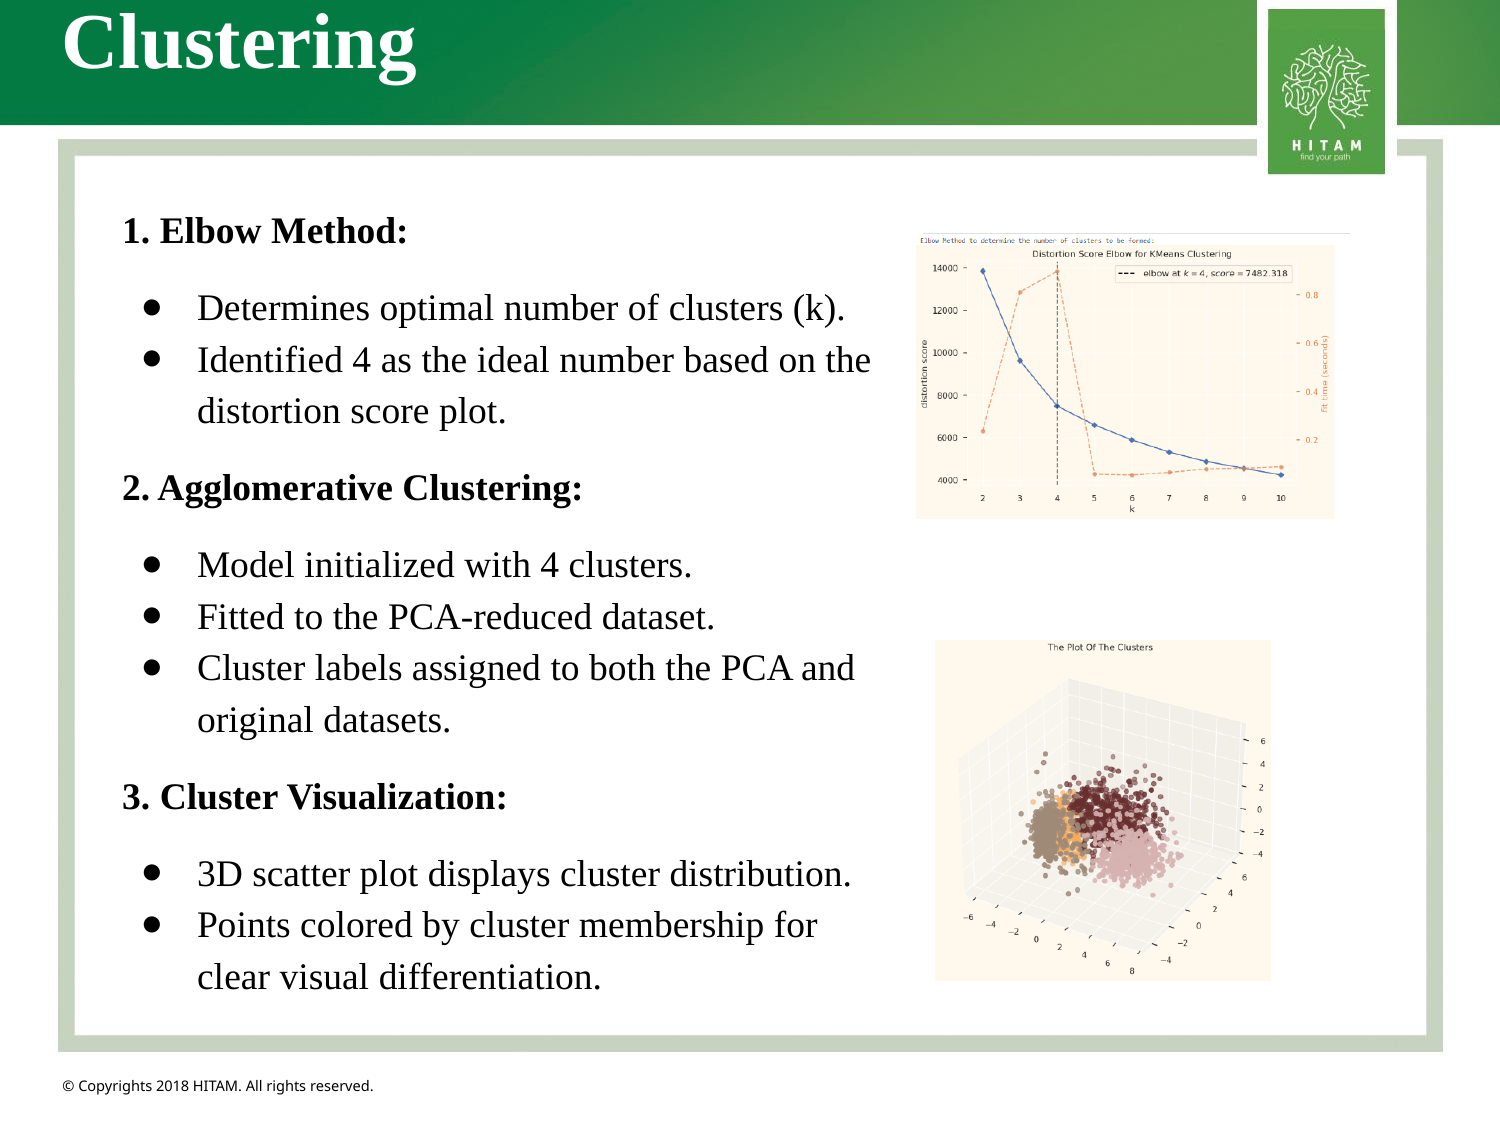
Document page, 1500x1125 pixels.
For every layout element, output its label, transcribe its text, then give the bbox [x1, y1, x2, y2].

text_box Clustering [46, 0, 1500, 173]
text_box 1. Elbow Method: Determines optimal number of clusters (k). Identified 4 as the ideal number based on the distortion score plot. 2. Agglomerative Clustering: Model initialized with 4 clusters. Fitted to the PCA-reduced dataset. Cluster labels assigned to both the PCA and original datasets. 3. Cluster Visualization: 3D scatter plot displays cluster distribution. Points colored by cluster membership for clear visual differentiation. [107, 191, 908, 1082]
picture [0, 0, 1500, 1125]
